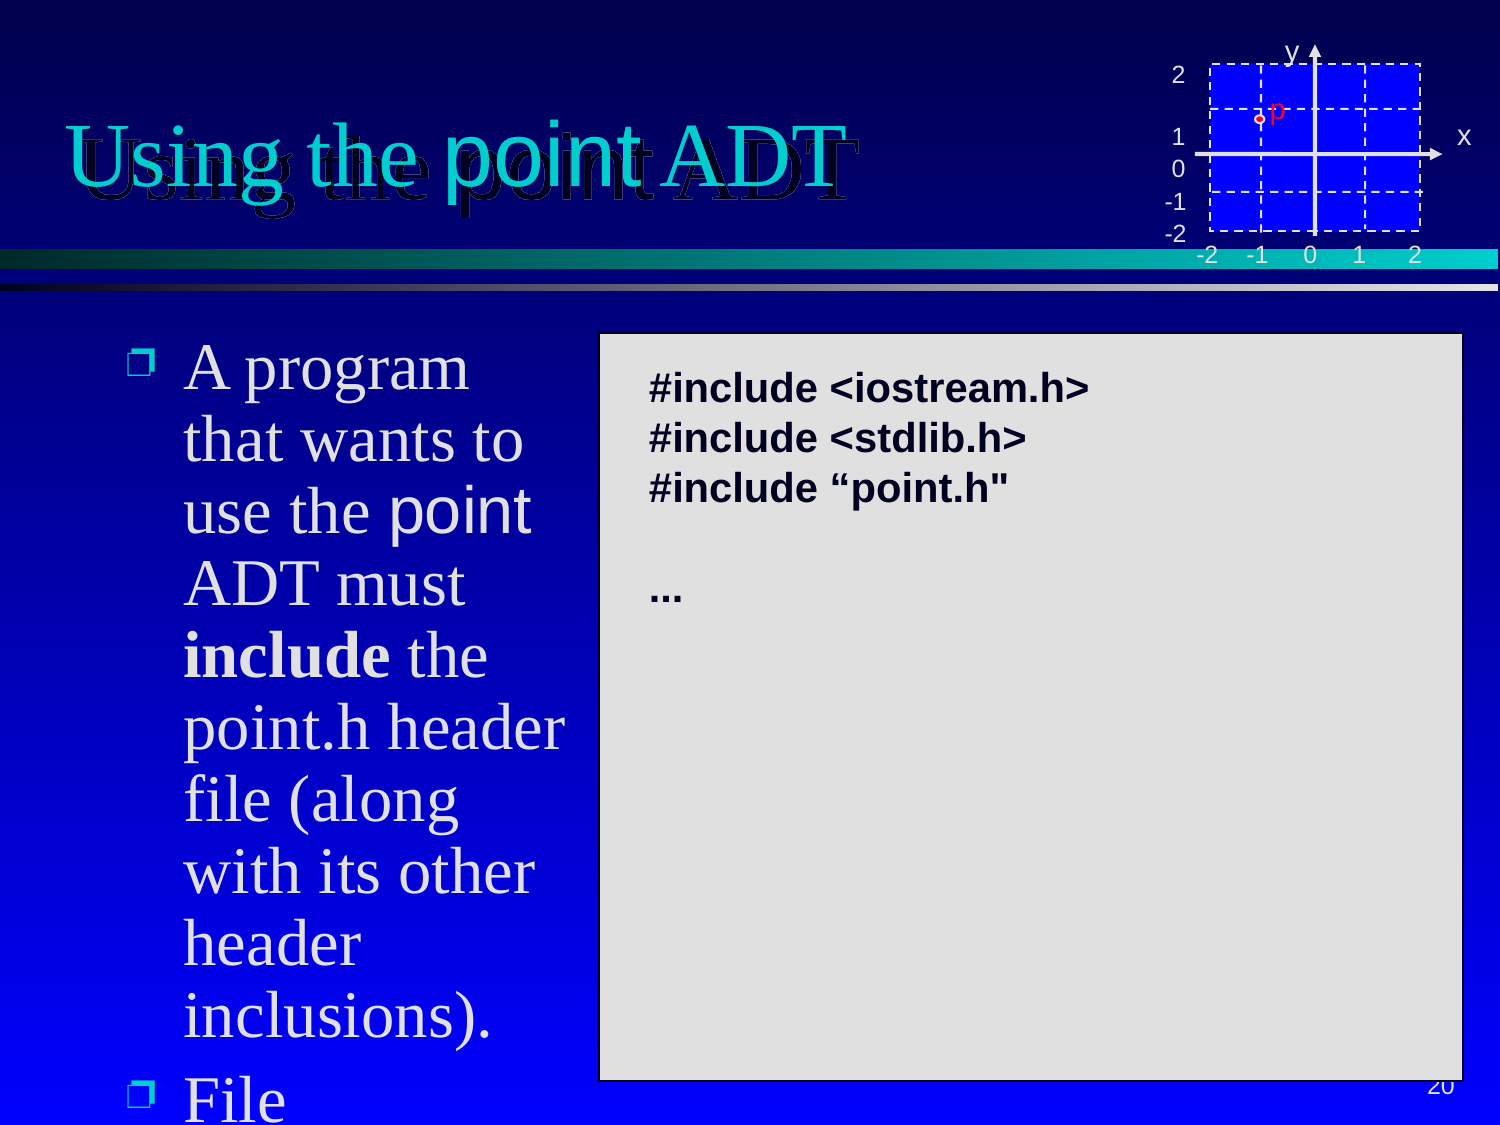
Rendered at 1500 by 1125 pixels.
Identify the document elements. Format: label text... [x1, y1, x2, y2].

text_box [1149, 24, 1488, 277]
title Using the point ADT [49, 55, 1144, 245]
text_box #include <iostream.h> #include <stdlib.h> #include “point.h" ... [634, 353, 1441, 619]
list A program that wants to use the point ADT must include the point.h header file (along with its other header inclusions). File pointmain1.cpp [111, 324, 596, 1001]
text_box [599, 333, 1464, 1081]
